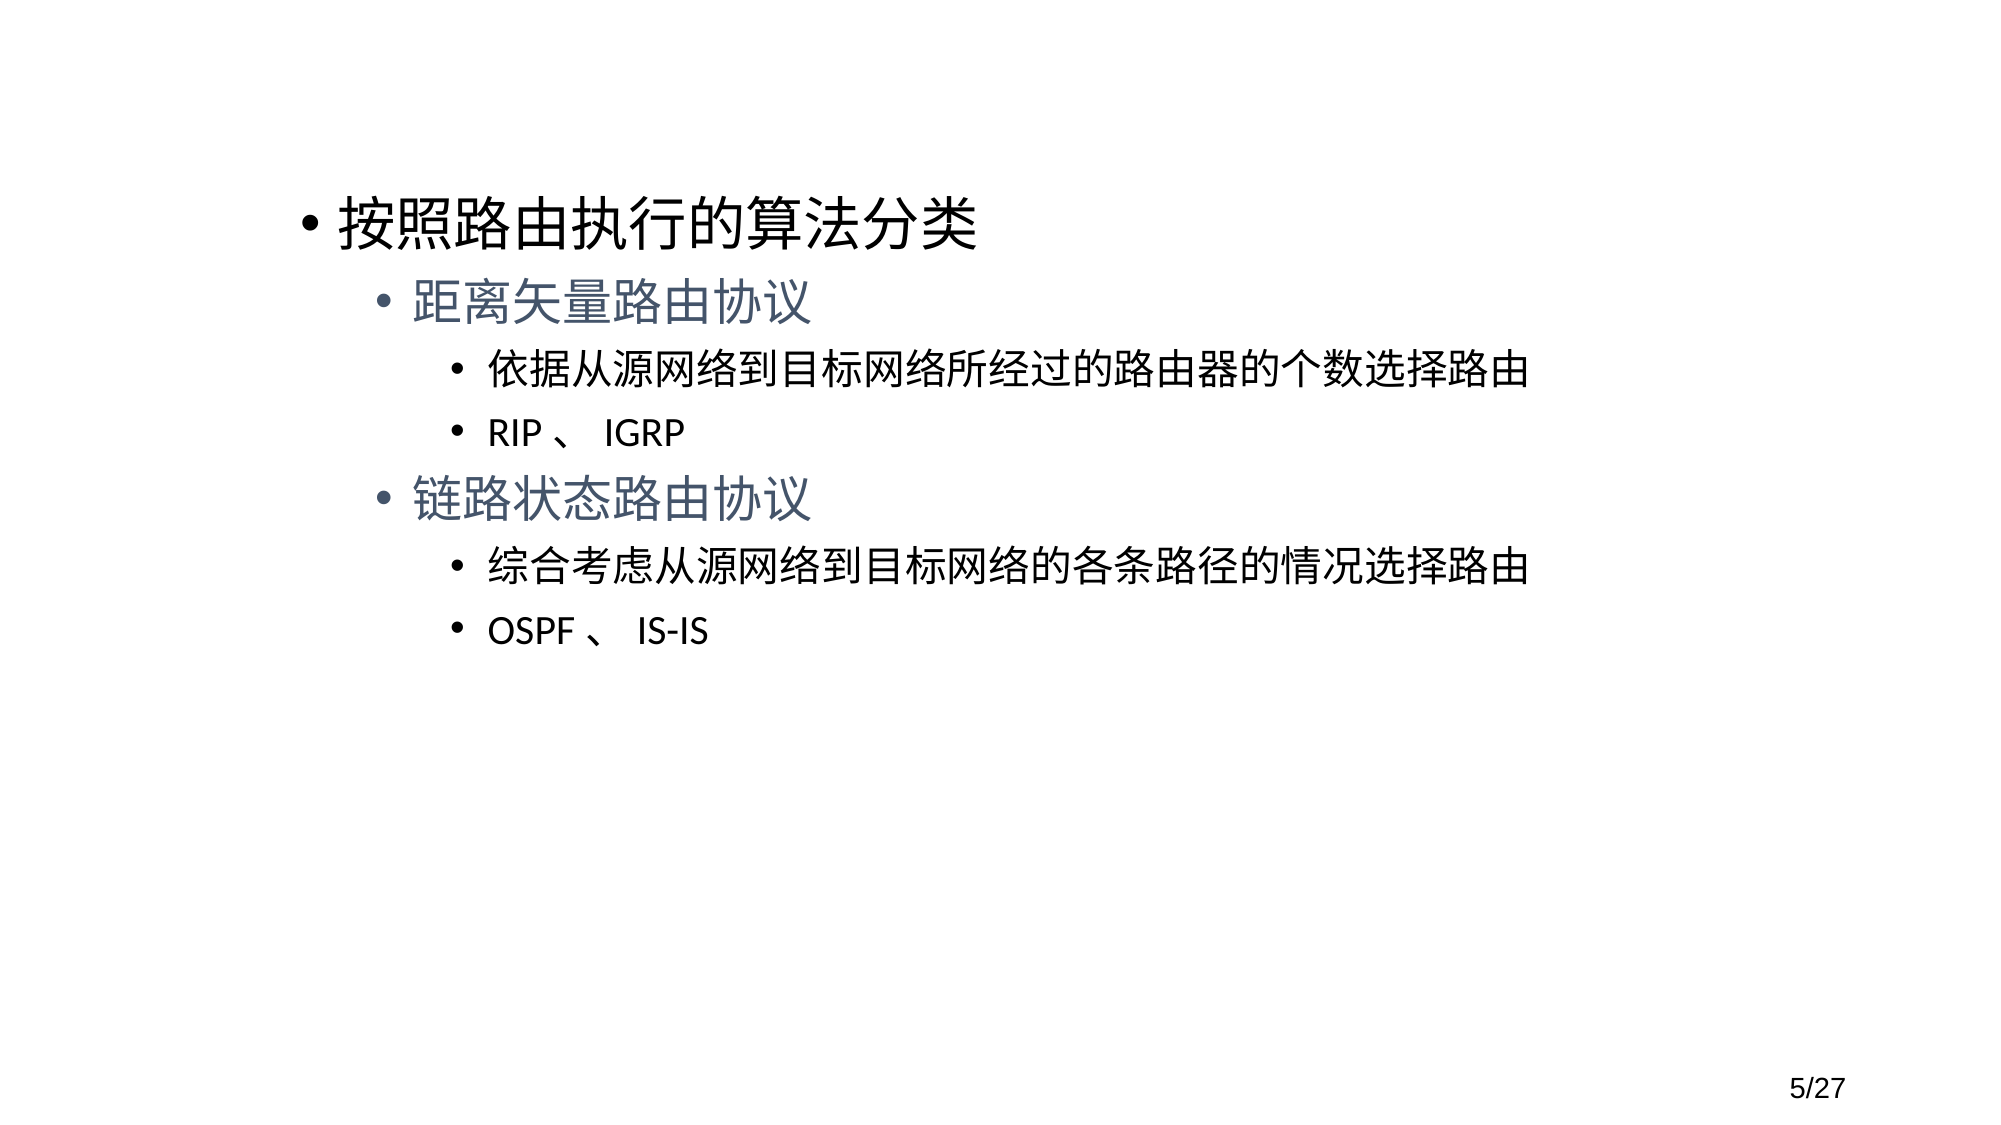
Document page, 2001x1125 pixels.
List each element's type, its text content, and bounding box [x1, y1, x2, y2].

list 按照路由执行的算法分类 距离矢量路由协议 依据从源网络到目标网络所经过的路由器的个数选择路由 RIP、IGRP 链路状态路由协议 综合考虑从源网络到目标网络的各条路径的情况选择路由 OSPF、IS-IS [285, 187, 1680, 1032]
